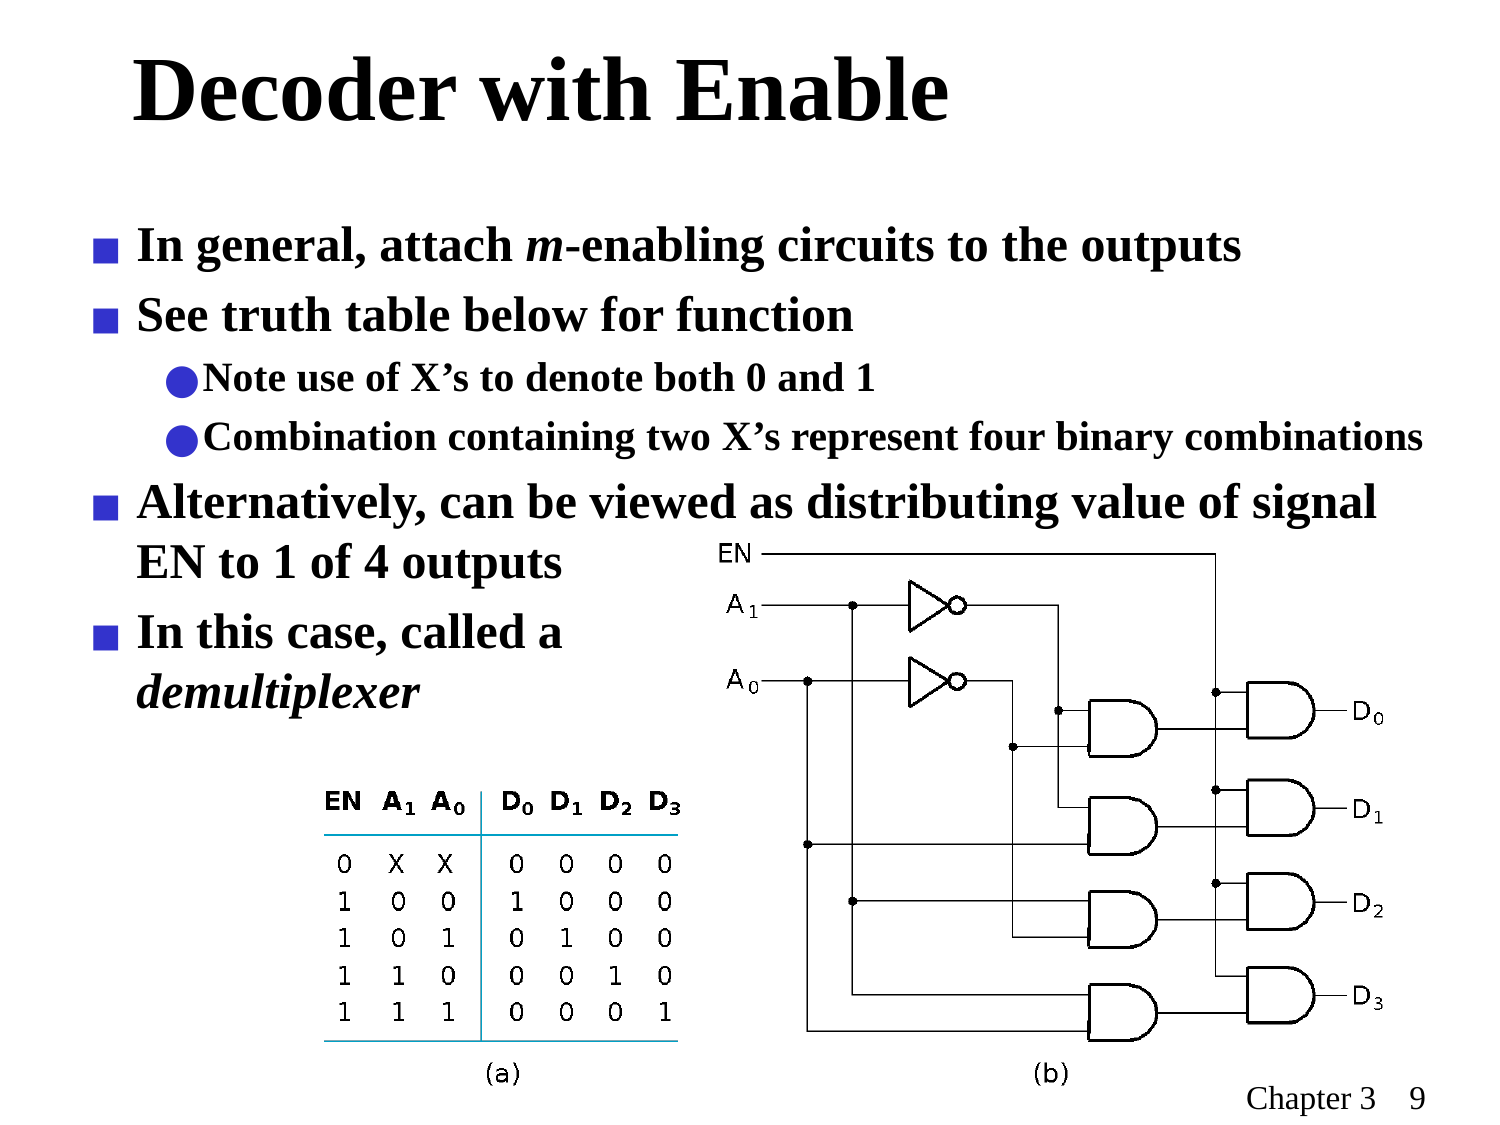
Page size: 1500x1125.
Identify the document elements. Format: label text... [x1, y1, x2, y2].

picture [323, 542, 1383, 1092]
title Decoder with Enable [117, 0, 1393, 168]
picture [323, 837, 480, 1040]
list In general, attach m-enabling circuits to the outputs See truth table below for function Note use of X’s to denote both 0 and 1 Combination containing two X’s represent four binary combinations Alternatively, can be viewed as distributing value of signal EN to 1 of 4 outputs In this case, called a demultiplexer [73, 204, 1473, 1029]
text_box Chapter 3 ‹#› [1230, 1068, 1499, 1125]
